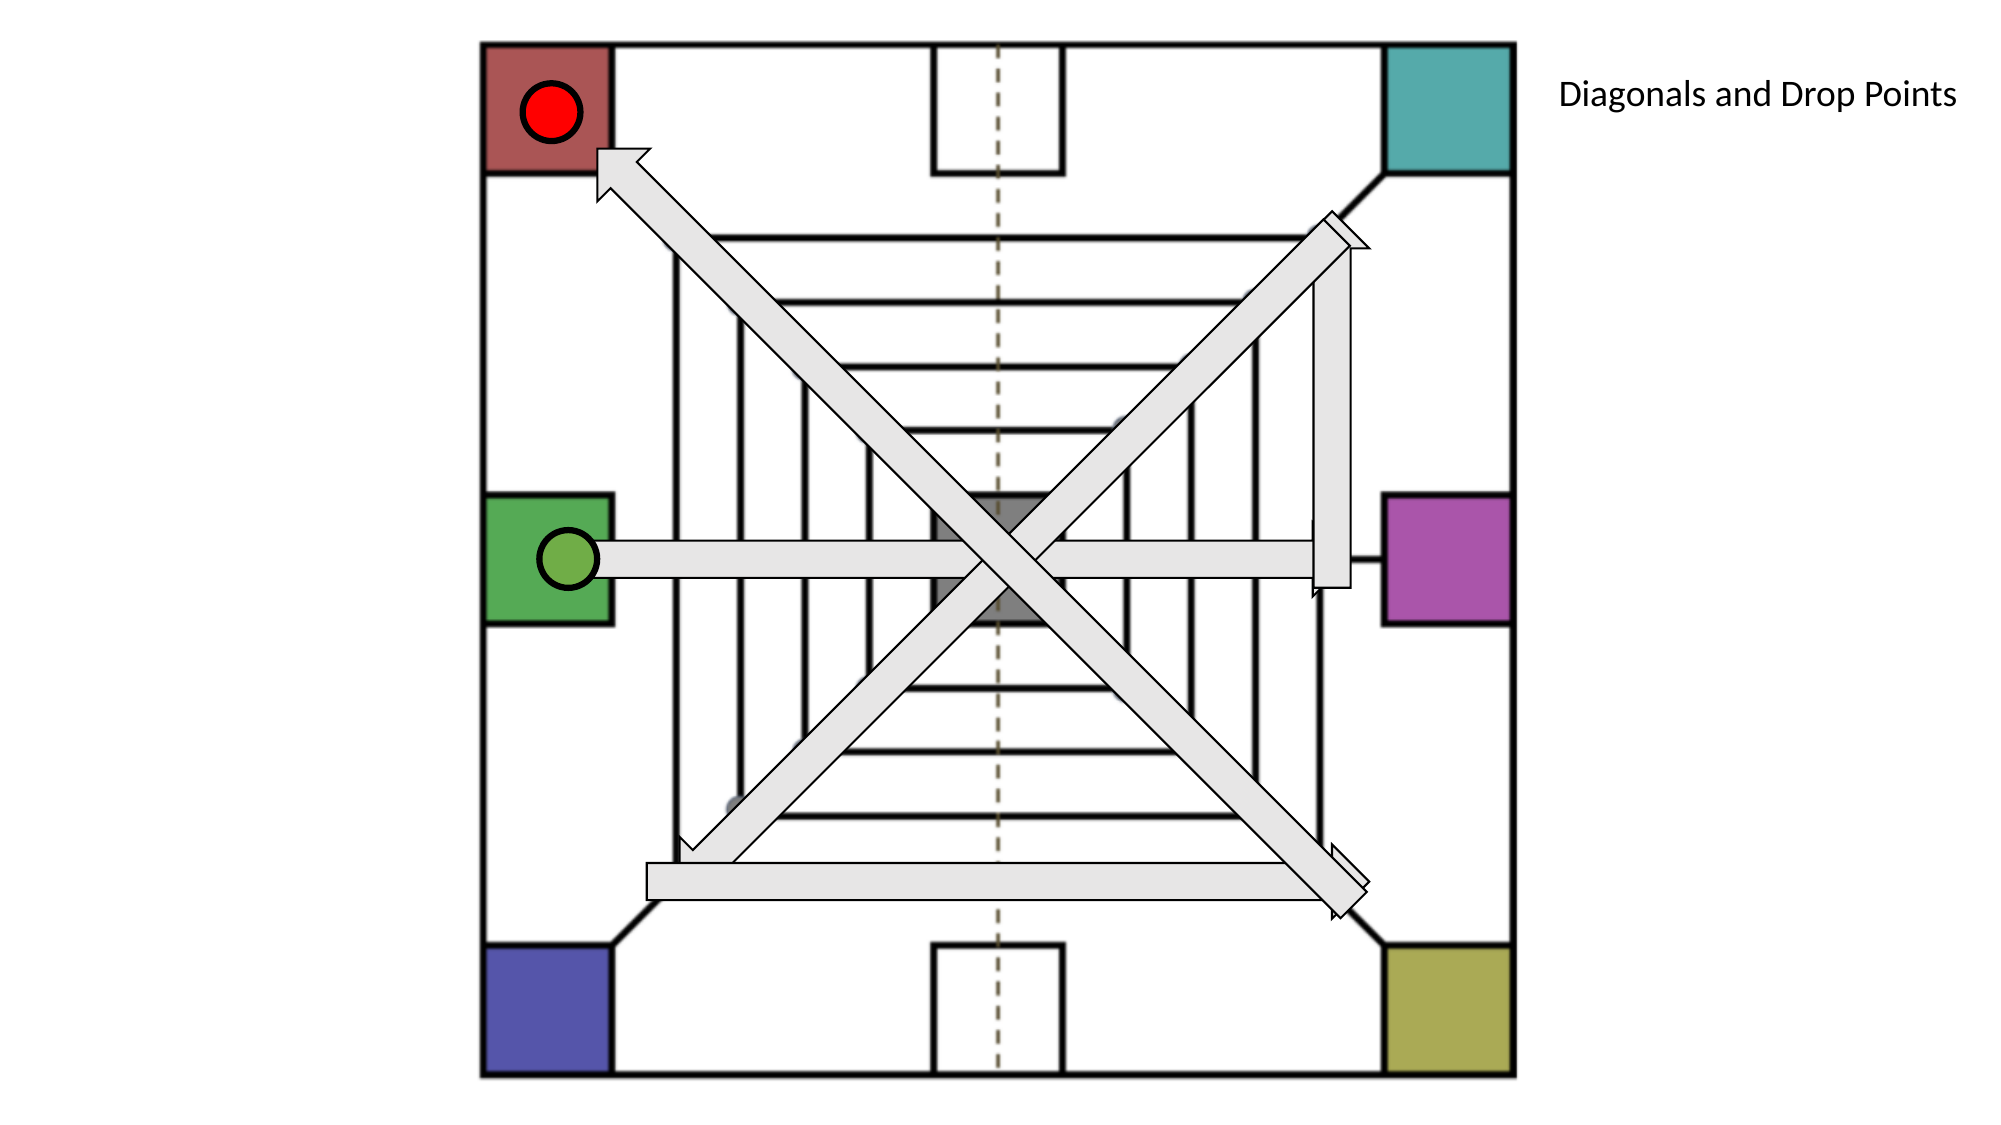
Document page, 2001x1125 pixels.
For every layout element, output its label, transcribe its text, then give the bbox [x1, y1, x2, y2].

text_box Diagonals and Drop Points [1543, 61, 1973, 122]
picture [475, 36, 1525, 1089]
